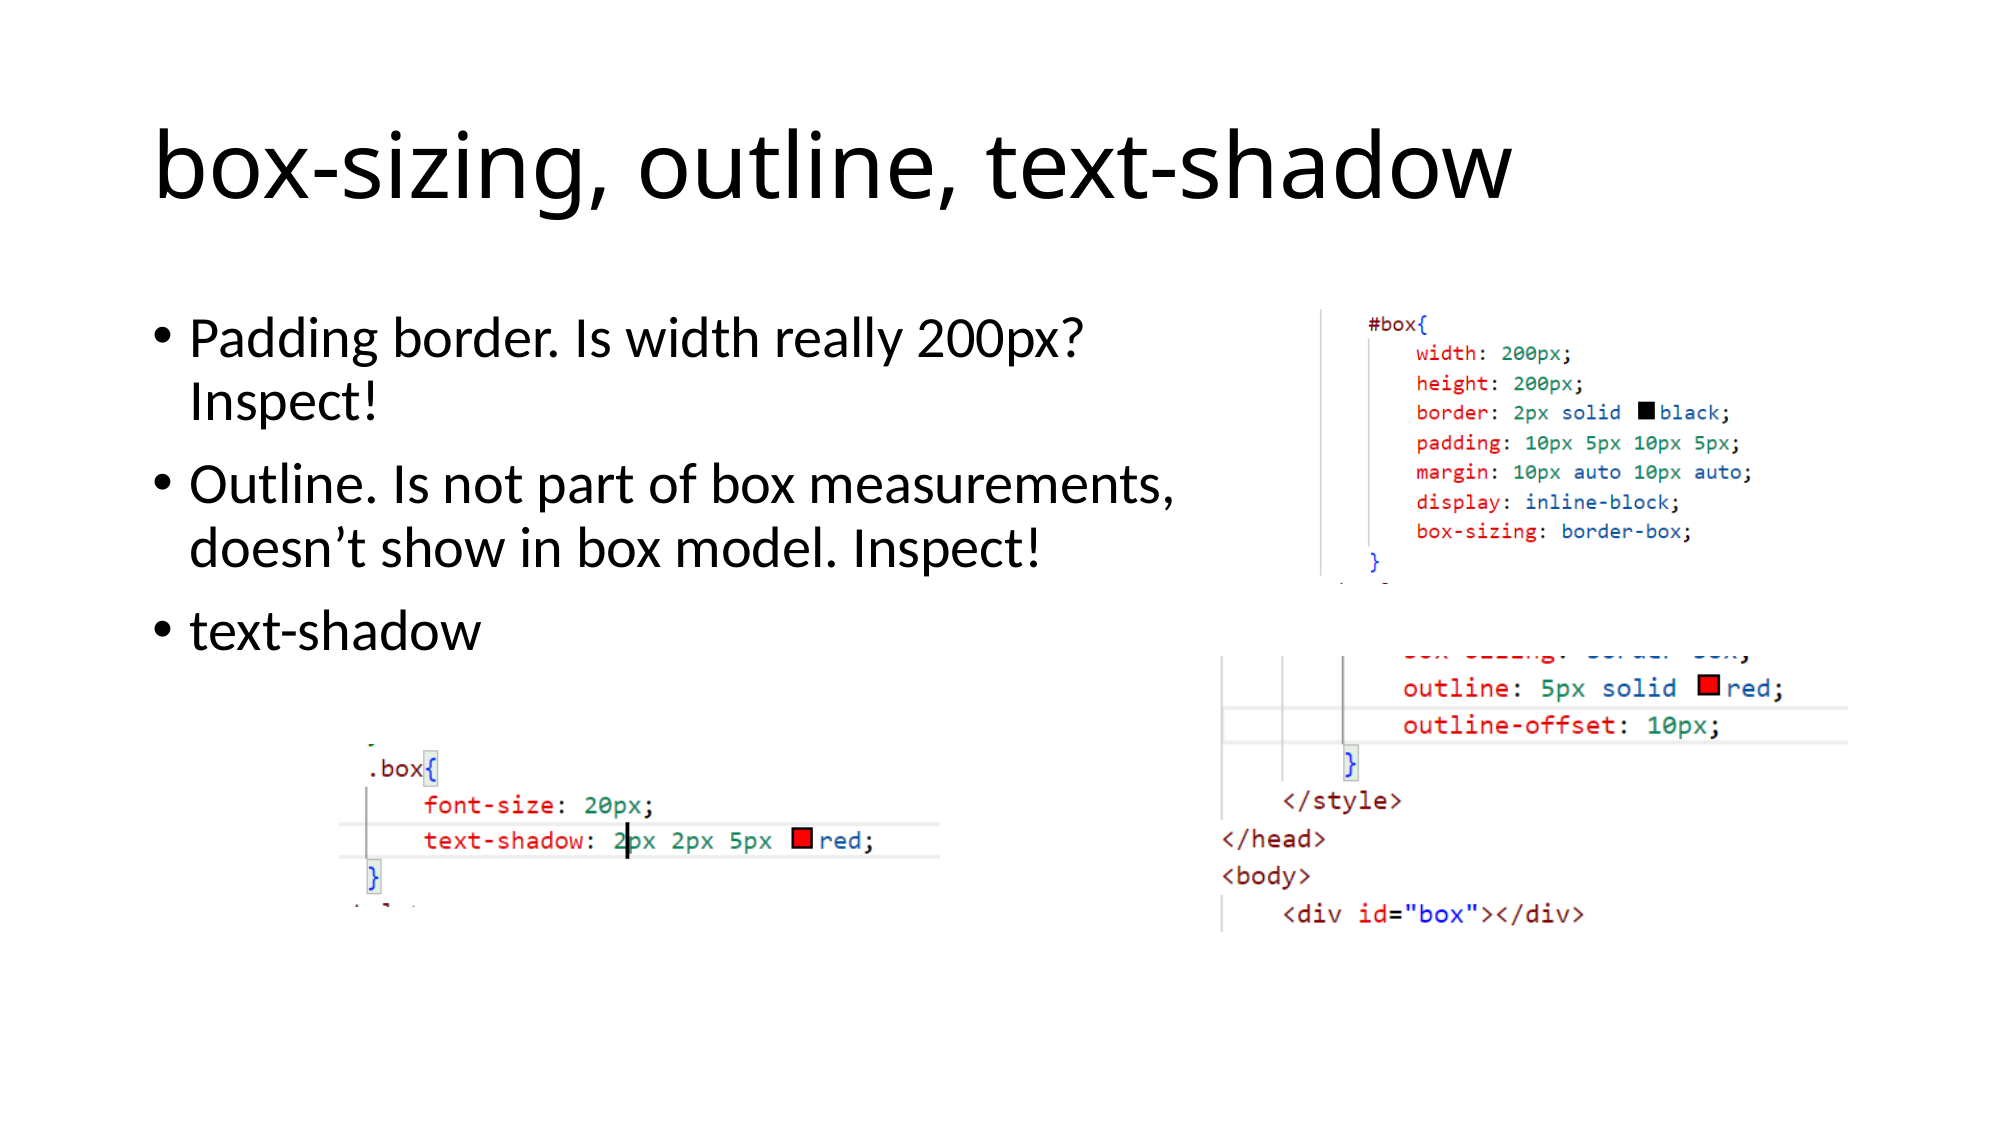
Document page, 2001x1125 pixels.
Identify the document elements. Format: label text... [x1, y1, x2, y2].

picture [339, 744, 940, 907]
list Padding border. Is width really 200px? Inspect! Outline. Is not part of box measurements, doesn’t show in box model. Inspect! text-shadow [137, 299, 1273, 1014]
picture [1298, 309, 1755, 585]
picture [1205, 656, 1848, 932]
title box-sizing, outline, text-shadow [137, 59, 1863, 278]
